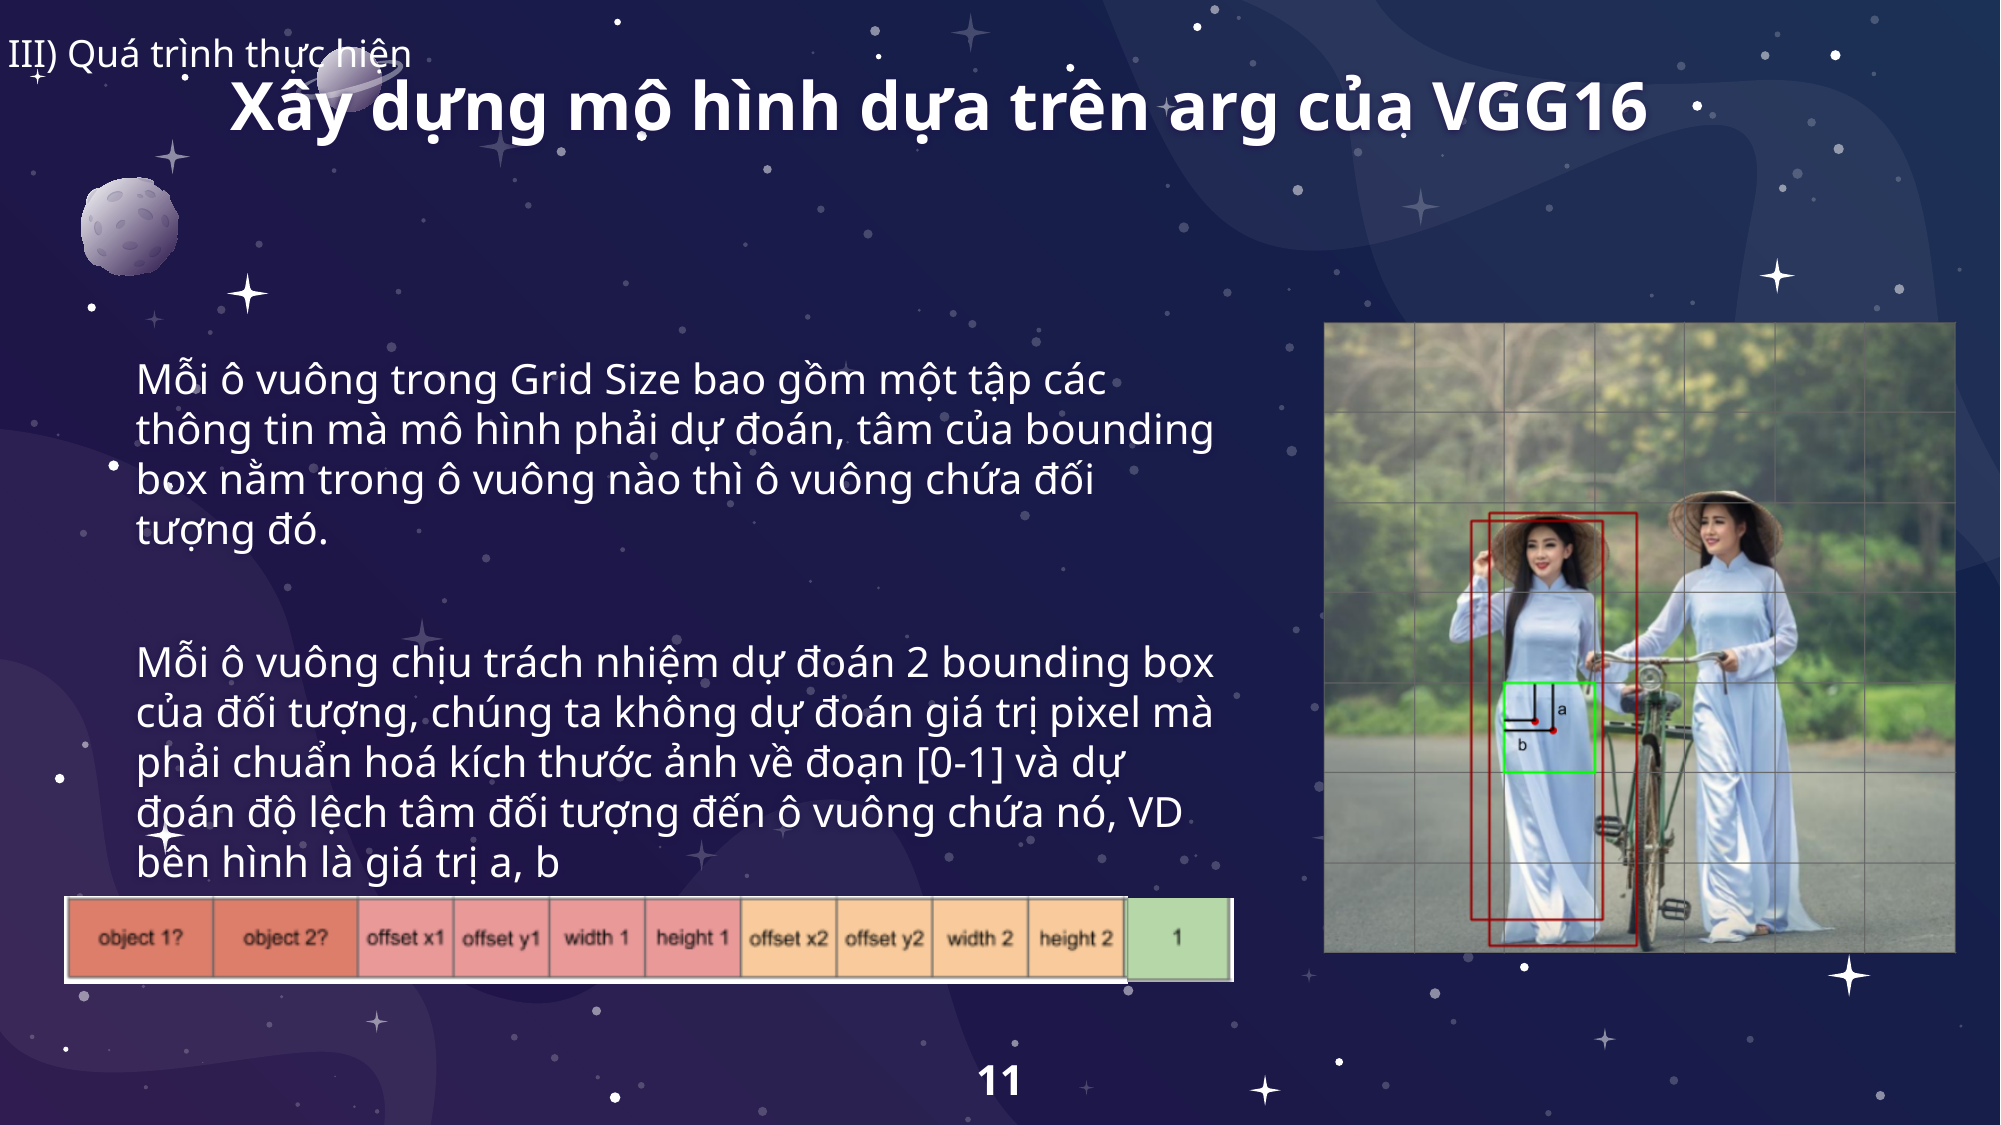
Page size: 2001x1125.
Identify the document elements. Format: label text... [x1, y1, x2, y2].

slide_number 11 [939, 1038, 1060, 1125]
text_box III) Quá trình thực hiện [0, 0, 428, 83]
text_box Mỗi ô vuông trong Grid Size bao gồm một tập các thông tin mà mô hình phải dự đoán, tâm của bounding box nằm trong ô vuông nào thì ô vuông chứa đối tượng đó. Mỗi ô vuông chịu trách nhiệm dự đoán 2 bounding box của đối tượng, chúng ta không dự đoán giá trị pixel mà phải chuẩn hoá kích thước ảnh về đoạn [0-1] và dự đoán độ lệch tâm đối tượng đến ô vuông chứa nó, VD bên hình là giá trị a, b [118, 352, 1217, 859]
picture [64, 896, 1234, 985]
picture [1311, 312, 1965, 960]
title Xây dựng mô hình dựa trên arg của VGG16 [227, 8, 1653, 145]
